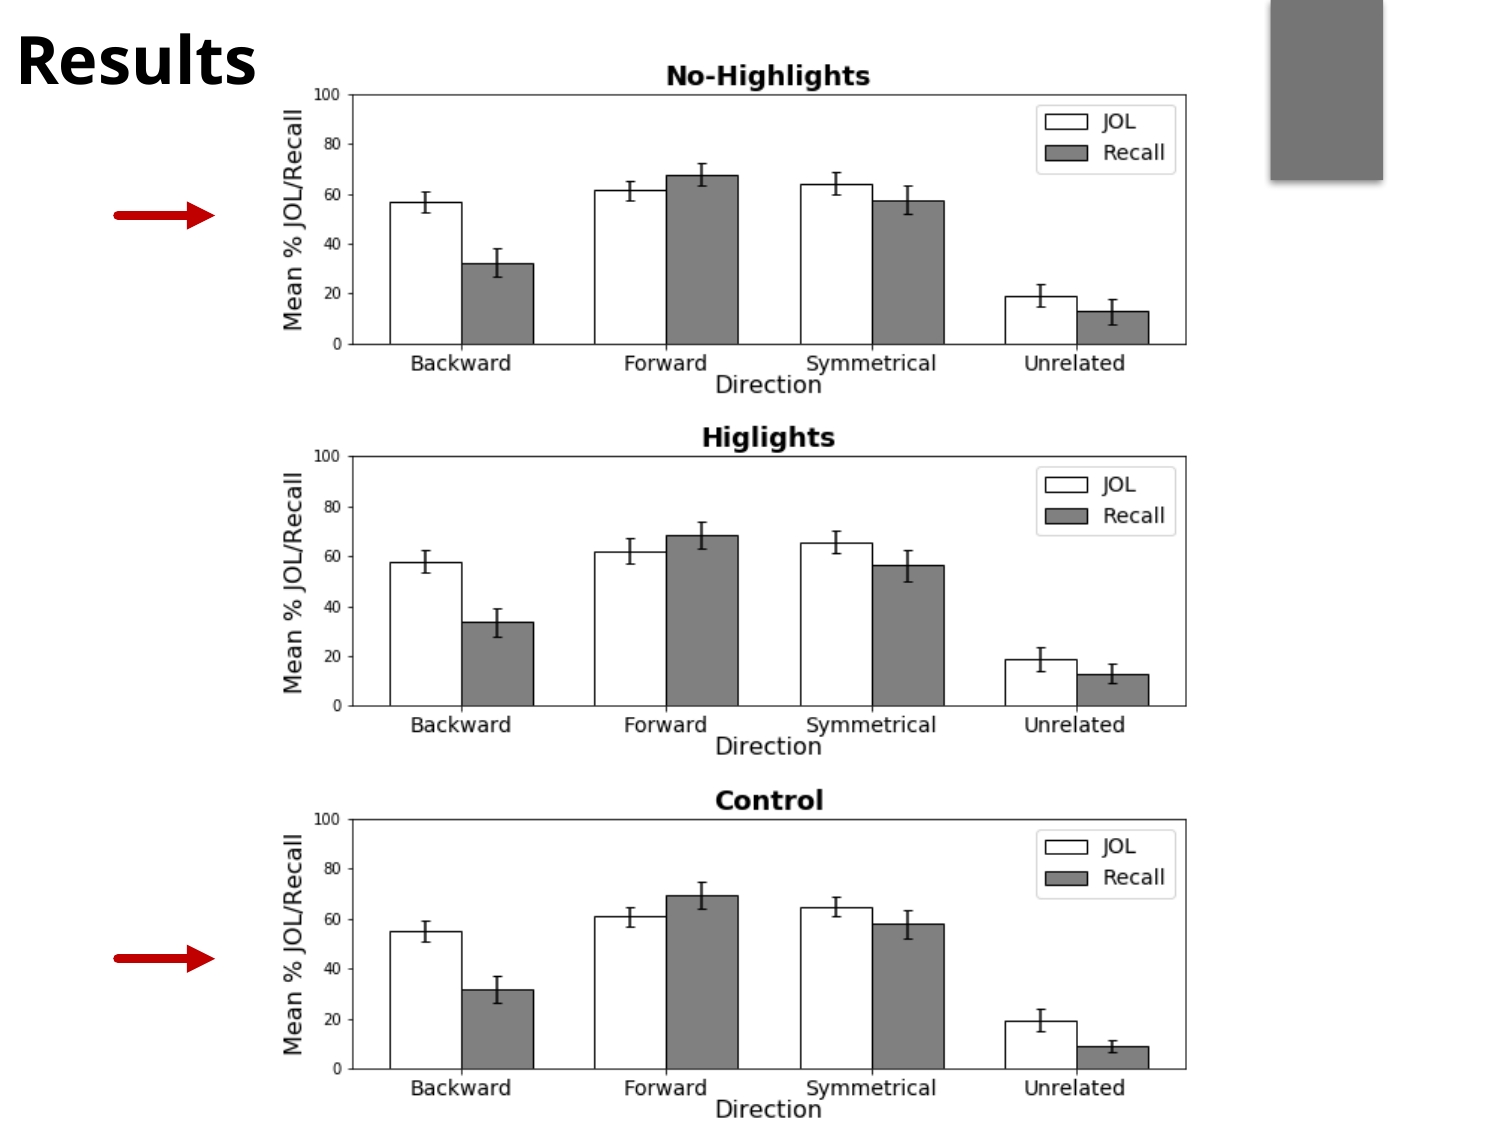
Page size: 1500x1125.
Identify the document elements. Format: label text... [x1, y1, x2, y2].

title Results [0, 0, 1041, 117]
picture [267, 43, 1195, 1125]
